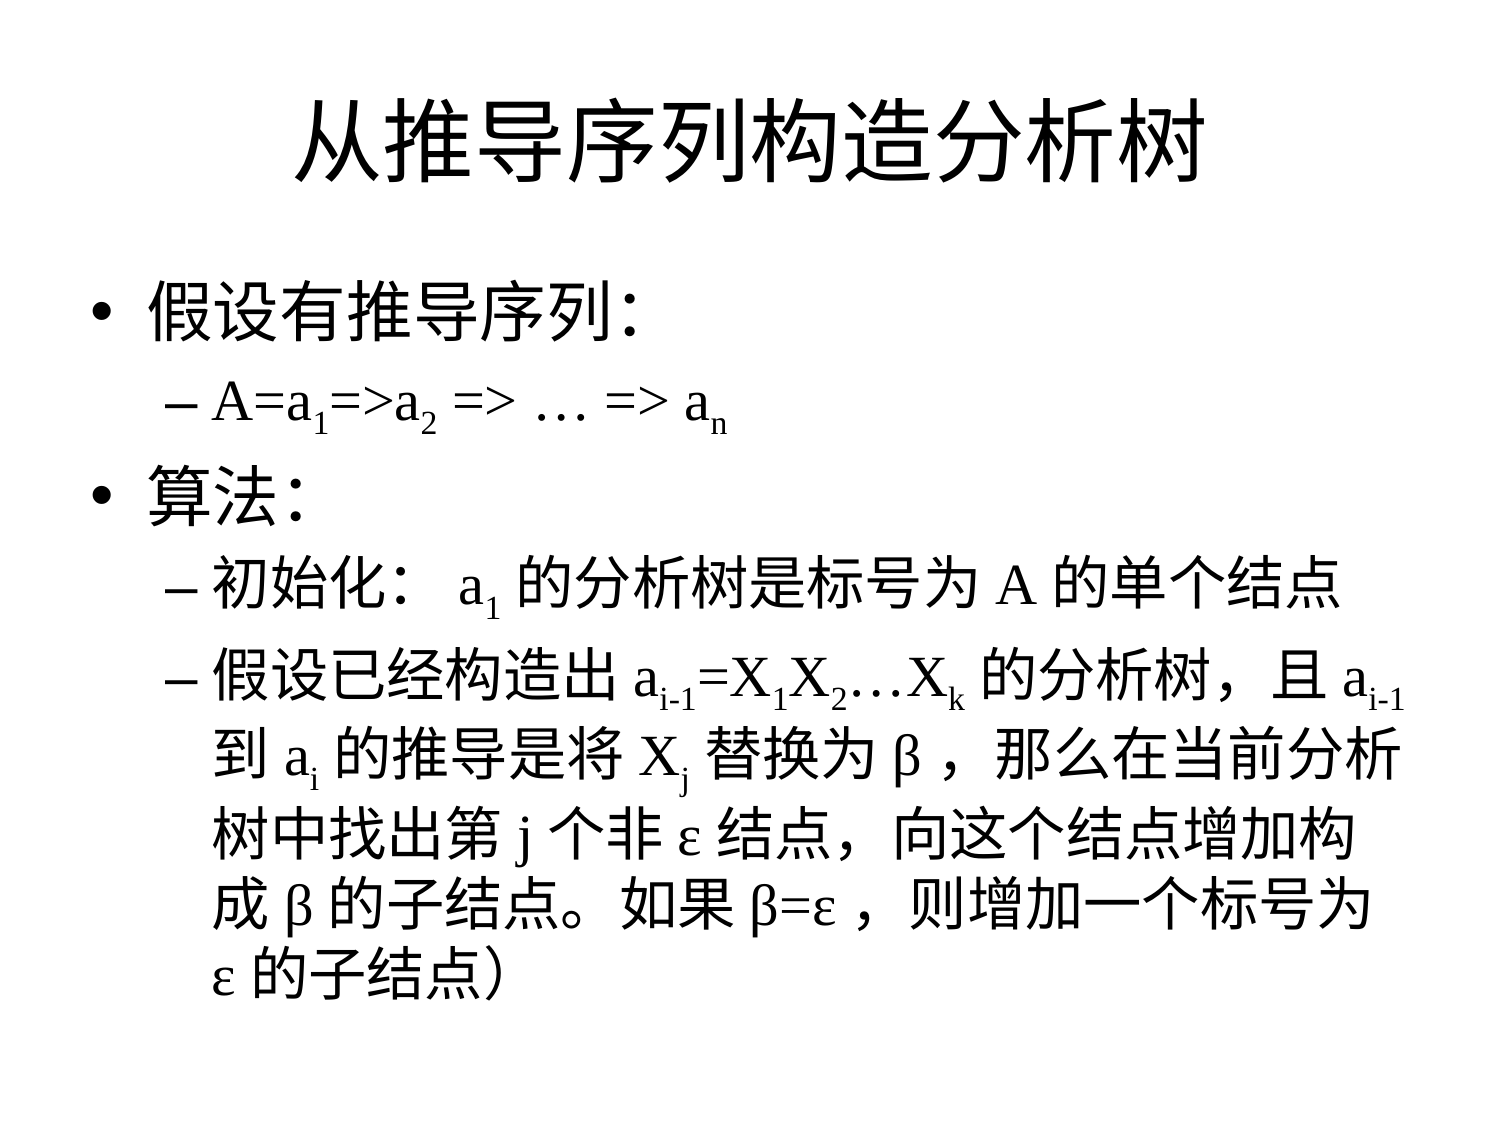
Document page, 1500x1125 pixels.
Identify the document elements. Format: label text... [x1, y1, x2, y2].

list 假设有推导序列： A=a1=>a2 => … => an 算法： 初始化：a1的分析树是标号为A的单个结点 假设已经构造出ai-1=X1X2…Xk的分析树，且ai-1到ai的推导是将Xj替换为β，那么在当前分析树中找出第j个非ε结点，向这个结点增加构成β的子结点。如果β=ε，则增加一个标号为ε的子结点） [75, 262, 1425, 1005]
title 从推导序列构造分析树 [75, 45, 1425, 233]
